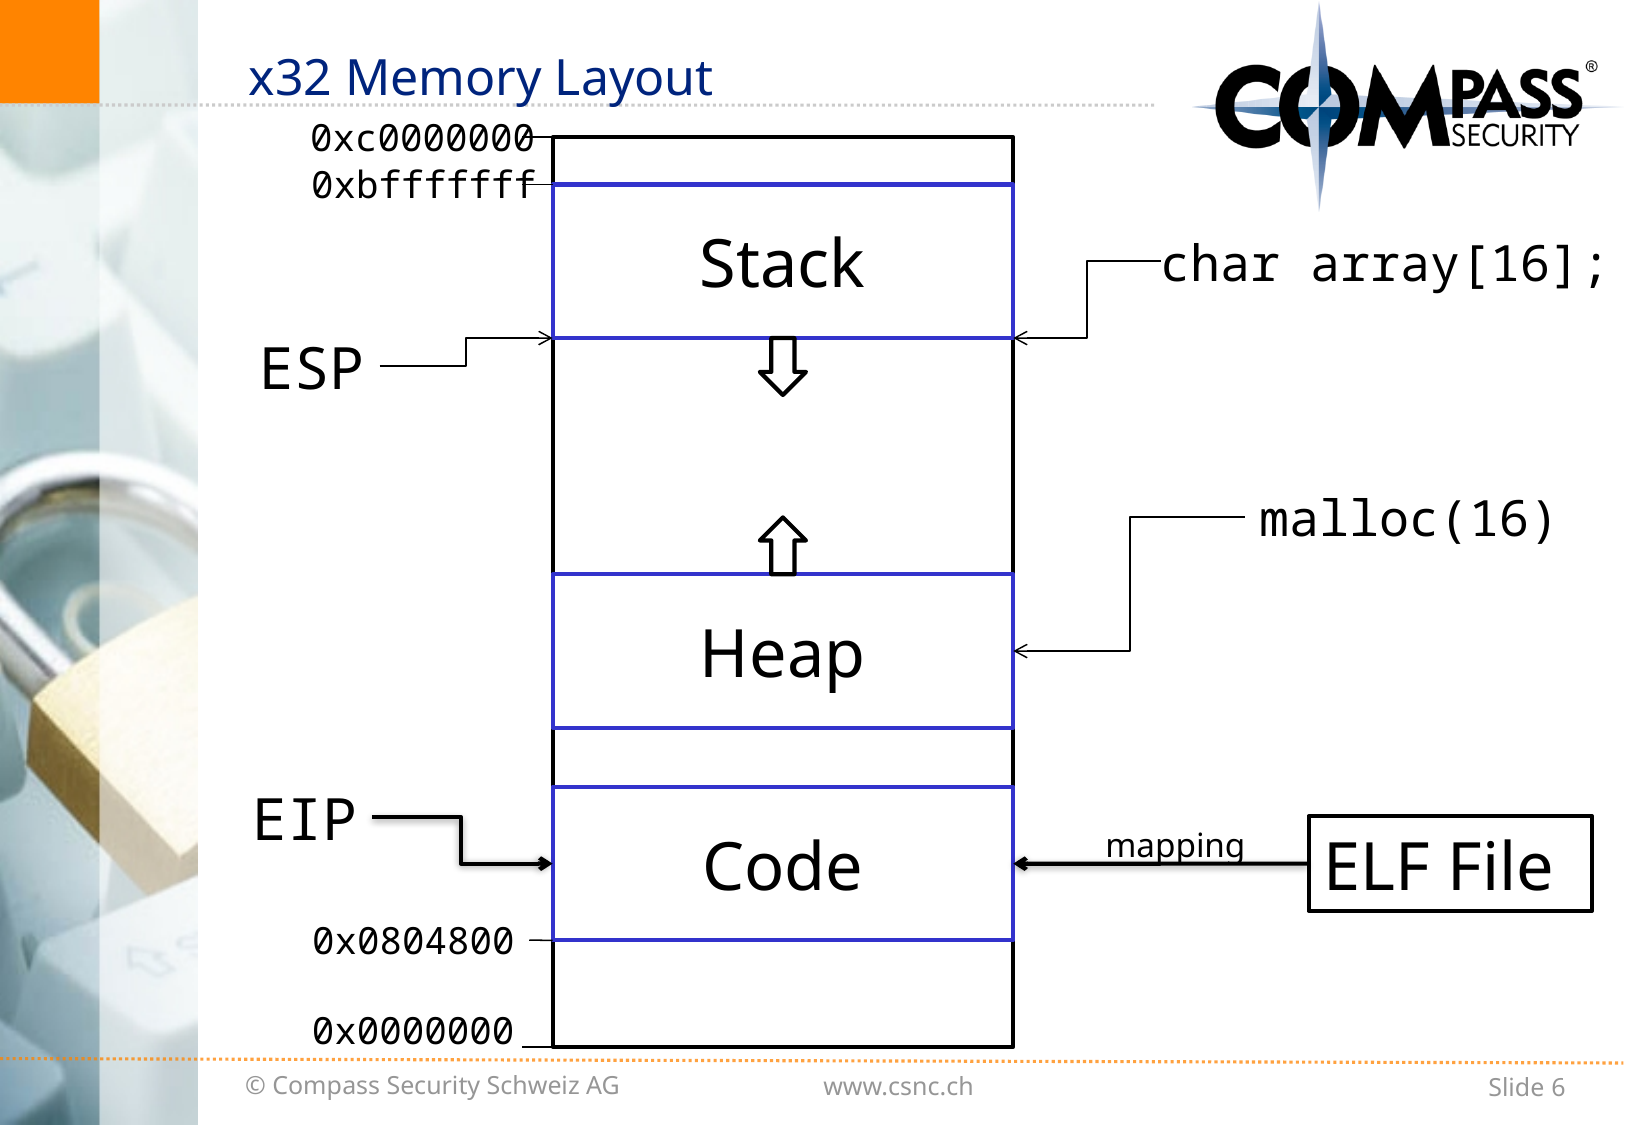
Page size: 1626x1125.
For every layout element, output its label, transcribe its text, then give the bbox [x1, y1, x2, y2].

text_box Code [551, 785, 1015, 942]
text_box [551, 135, 1015, 182]
text_box [757, 515, 808, 577]
text_box [551, 730, 1015, 785]
text_box [757, 335, 808, 398]
text_box char array[16]; [1145, 223, 1625, 299]
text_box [1013, 260, 1162, 339]
text_box 0xc0000000 [295, 106, 550, 167]
title x32 Memory Layout [233, 0, 1144, 151]
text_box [367, 817, 553, 864]
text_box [375, 337, 553, 367]
text_box [551, 340, 1015, 572]
text_box 0xbfffffff [296, 154, 551, 214]
text_box 0x0000000 [297, 999, 530, 1060]
text_box EIP [237, 774, 372, 860]
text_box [1013, 517, 1256, 652]
text_box 0x0804800 [297, 910, 530, 970]
text_box ESP [245, 323, 380, 409]
text_box mapping [1090, 816, 1261, 862]
text_box [551, 942, 1015, 1049]
text_box malloc(16) [1244, 479, 1575, 555]
text_box Stack [551, 182, 1015, 340]
text_box Heap [551, 572, 1015, 730]
picture [1192, 1, 1624, 212]
text_box ELF File [1307, 814, 1594, 913]
picture [0, 0, 198, 1125]
